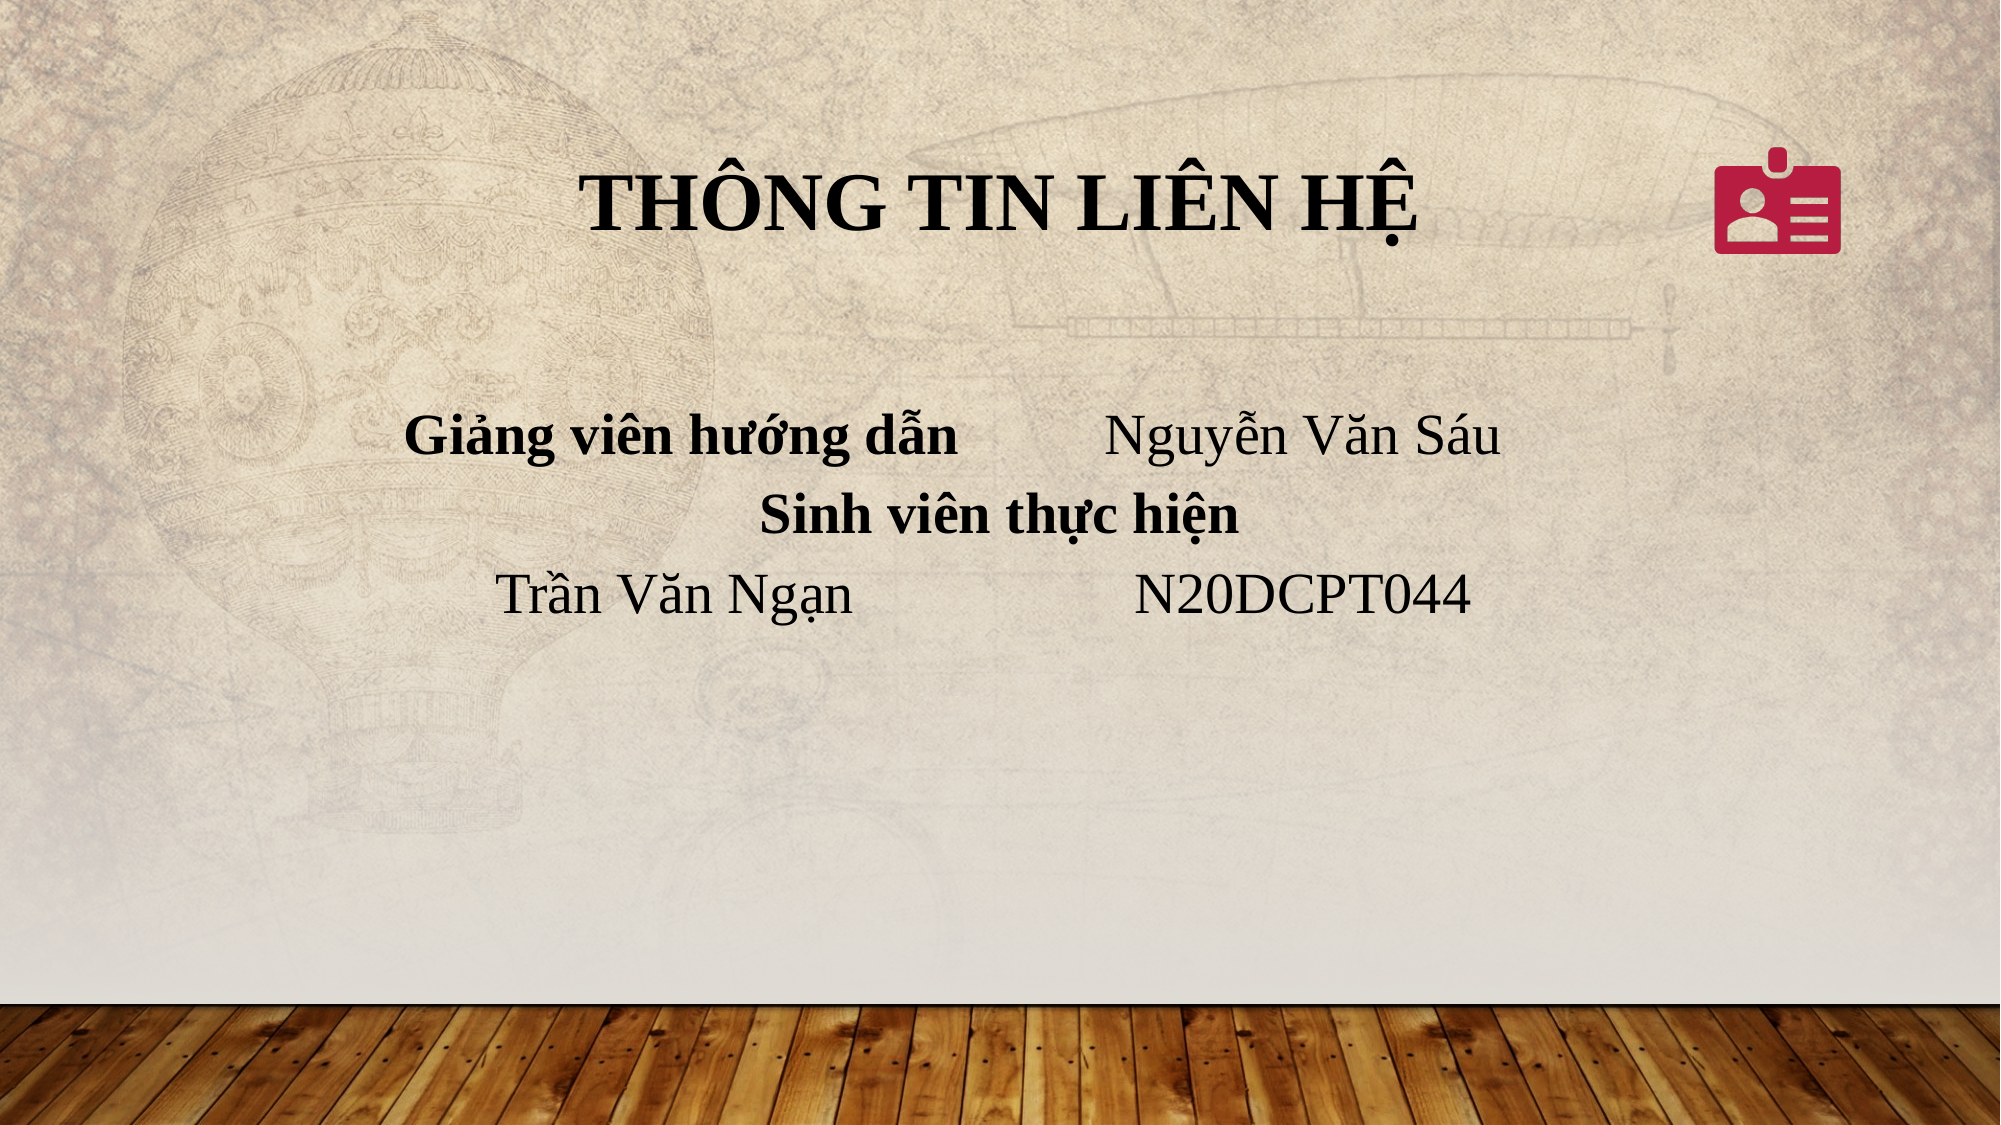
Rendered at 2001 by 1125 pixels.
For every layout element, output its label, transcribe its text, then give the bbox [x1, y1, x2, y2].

picture [1702, 124, 1853, 276]
picture [0, 1004, 2000, 1125]
table_cell Giảng viên hướng dẫn [379, 395, 985, 474]
table_header [379, 315, 1621, 395]
table_cell Trần Văn Ngạn [379, 554, 985, 633]
table_cell Nguyễn Văn Sáu [985, 395, 1621, 474]
table_cell Sinh viên thực hiện [379, 474, 1621, 554]
table_cell N20DCPT044 [985, 554, 1621, 633]
title Thông tin liên hệ [524, 151, 1476, 250]
